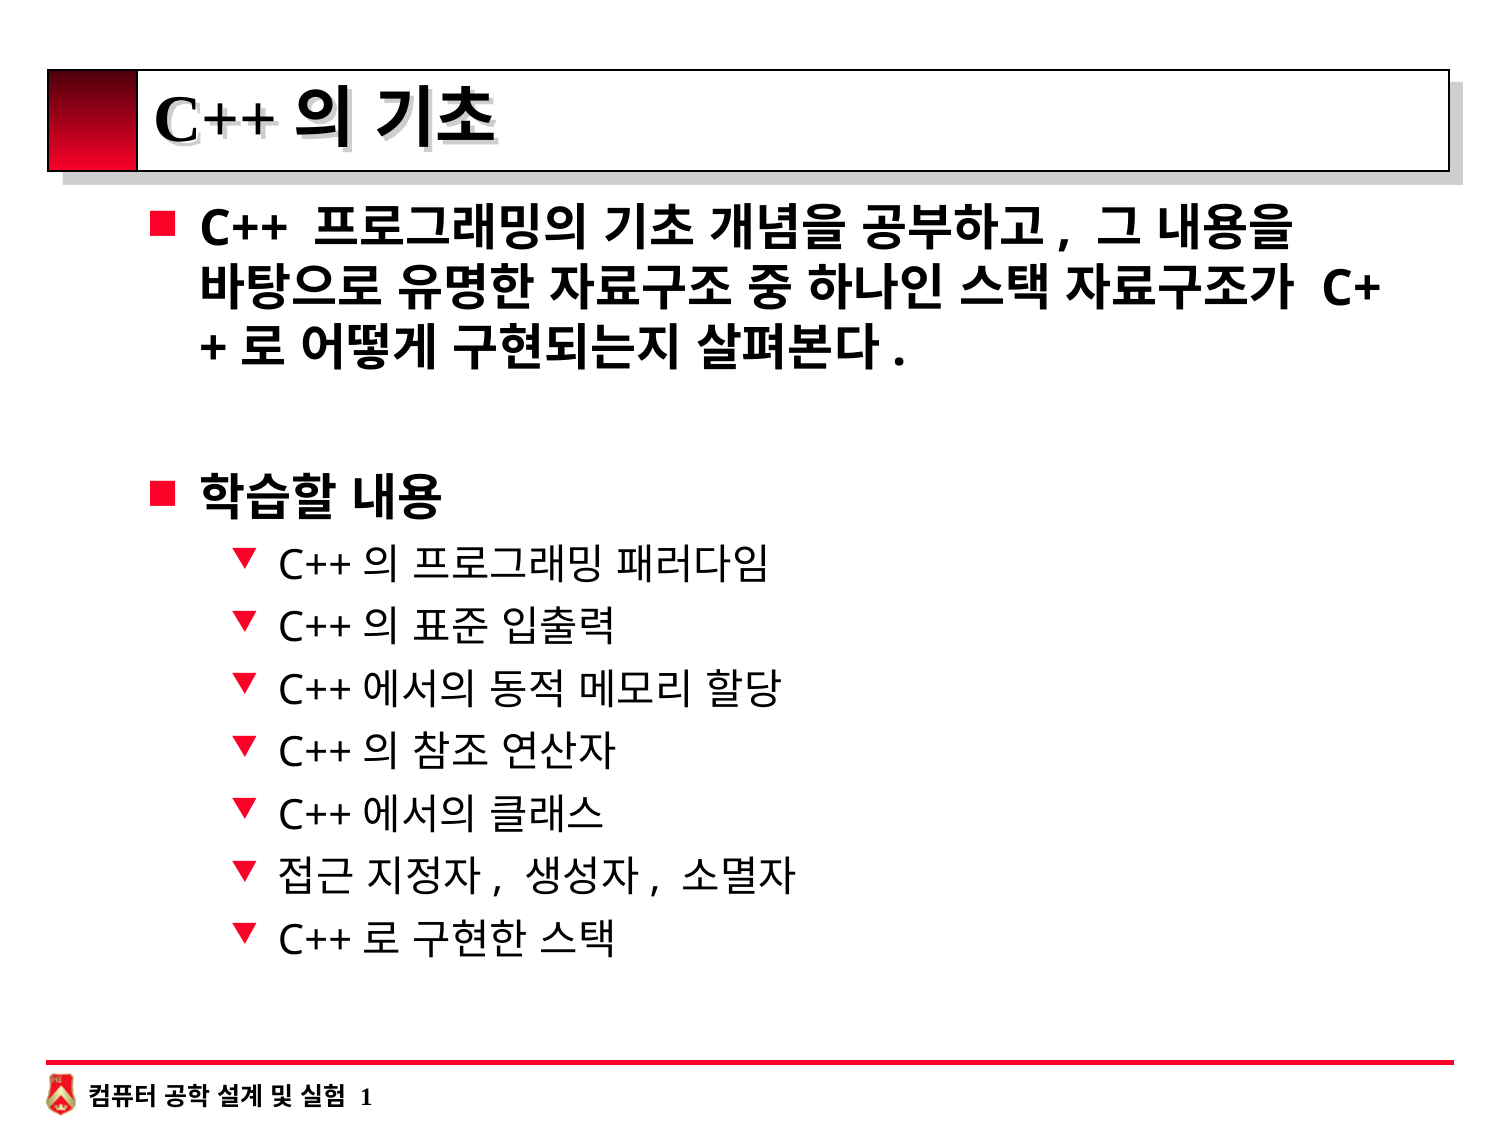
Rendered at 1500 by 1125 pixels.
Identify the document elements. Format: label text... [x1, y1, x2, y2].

picture [44, 1068, 80, 1119]
title C++의 기초 [138, 65, 1455, 179]
list C++ 프로그래밍의 기초 개념을 공부하고, 그 내용을 바탕으로 유명한 자료구조 중 하나인 스택 자료구조가 C++로 어떻게 구현되는지 살펴본다. 학습할 내용 C++의 프로그래밍 패러다임 C++의 표준 입출력 C++에서의 동적 메모리 할당 C++의 참조 연산자 C++에서의 클래스 접근 지정자, 생성자, 소멸자 C++로 구현한 스택 [137, 187, 1454, 985]
